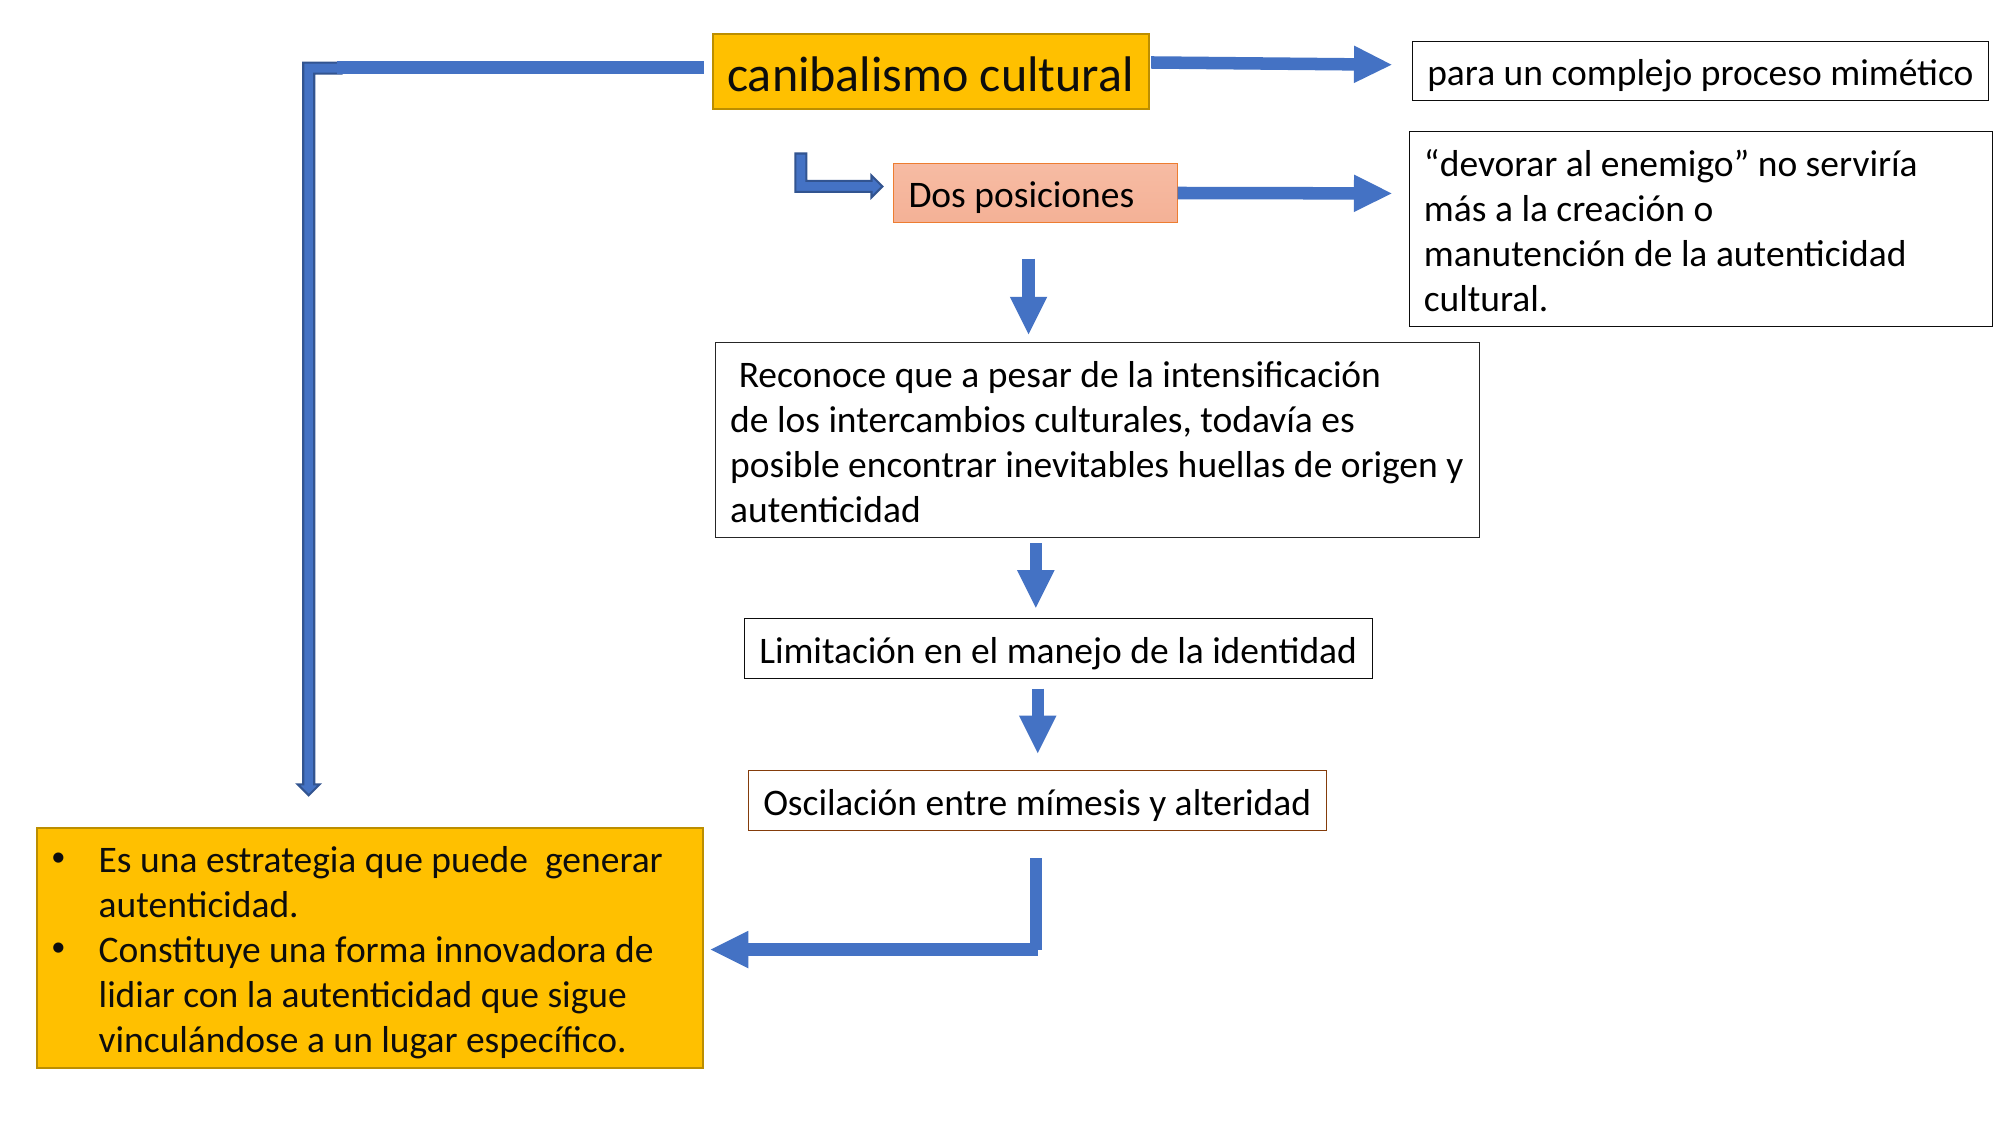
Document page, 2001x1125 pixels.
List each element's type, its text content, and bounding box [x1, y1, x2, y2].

text_box [794, 152, 884, 200]
text_box Reconoce que a pesar de la intensificación de los intercambios culturales, todavía es posible encontrar inevitables huellas de origen y autenticidad [715, 342, 1480, 538]
text_box Oscilación entre mímesis y alteridad [748, 770, 1327, 831]
text_box “devorar al enemigo” no serviría más a la creación o manutención de la autenticidad cultural. [1409, 131, 1993, 327]
text_box Limitación en el manejo de la identidad [744, 618, 1373, 679]
text_box [295, 61, 343, 797]
text_box Dos posiciones [893, 163, 1178, 223]
text_box para un complejo proceso mimético [1412, 41, 1989, 101]
text_box Es una estrategia que puede generar autenticidad. Constituye una forma innovadora de lidiar con la autenticidad que sigue vinculándose a un lugar específico. [36, 827, 704, 1069]
text_box canibalismo cultural [712, 33, 1150, 110]
